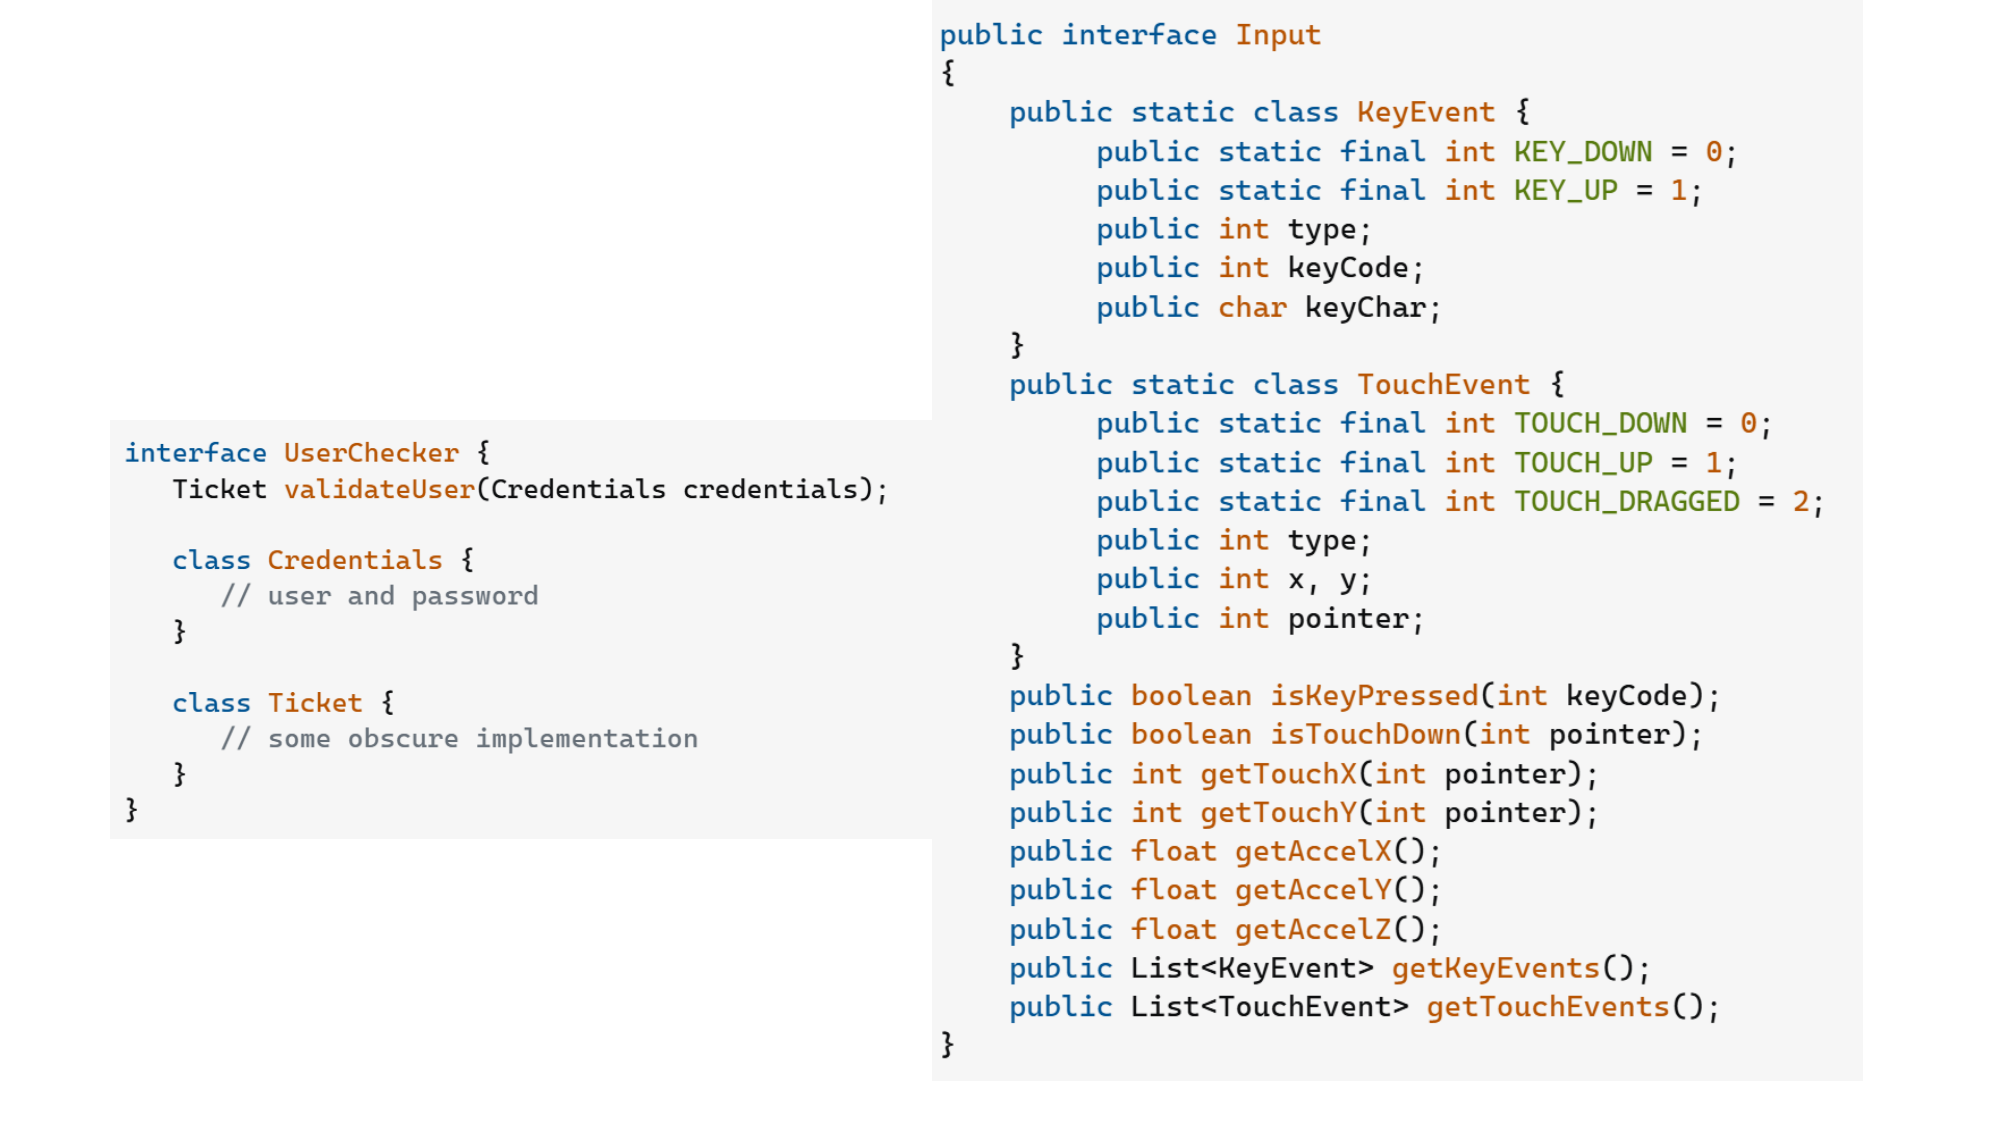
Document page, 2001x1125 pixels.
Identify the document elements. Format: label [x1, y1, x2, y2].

picture [109, 0, 1864, 1081]
